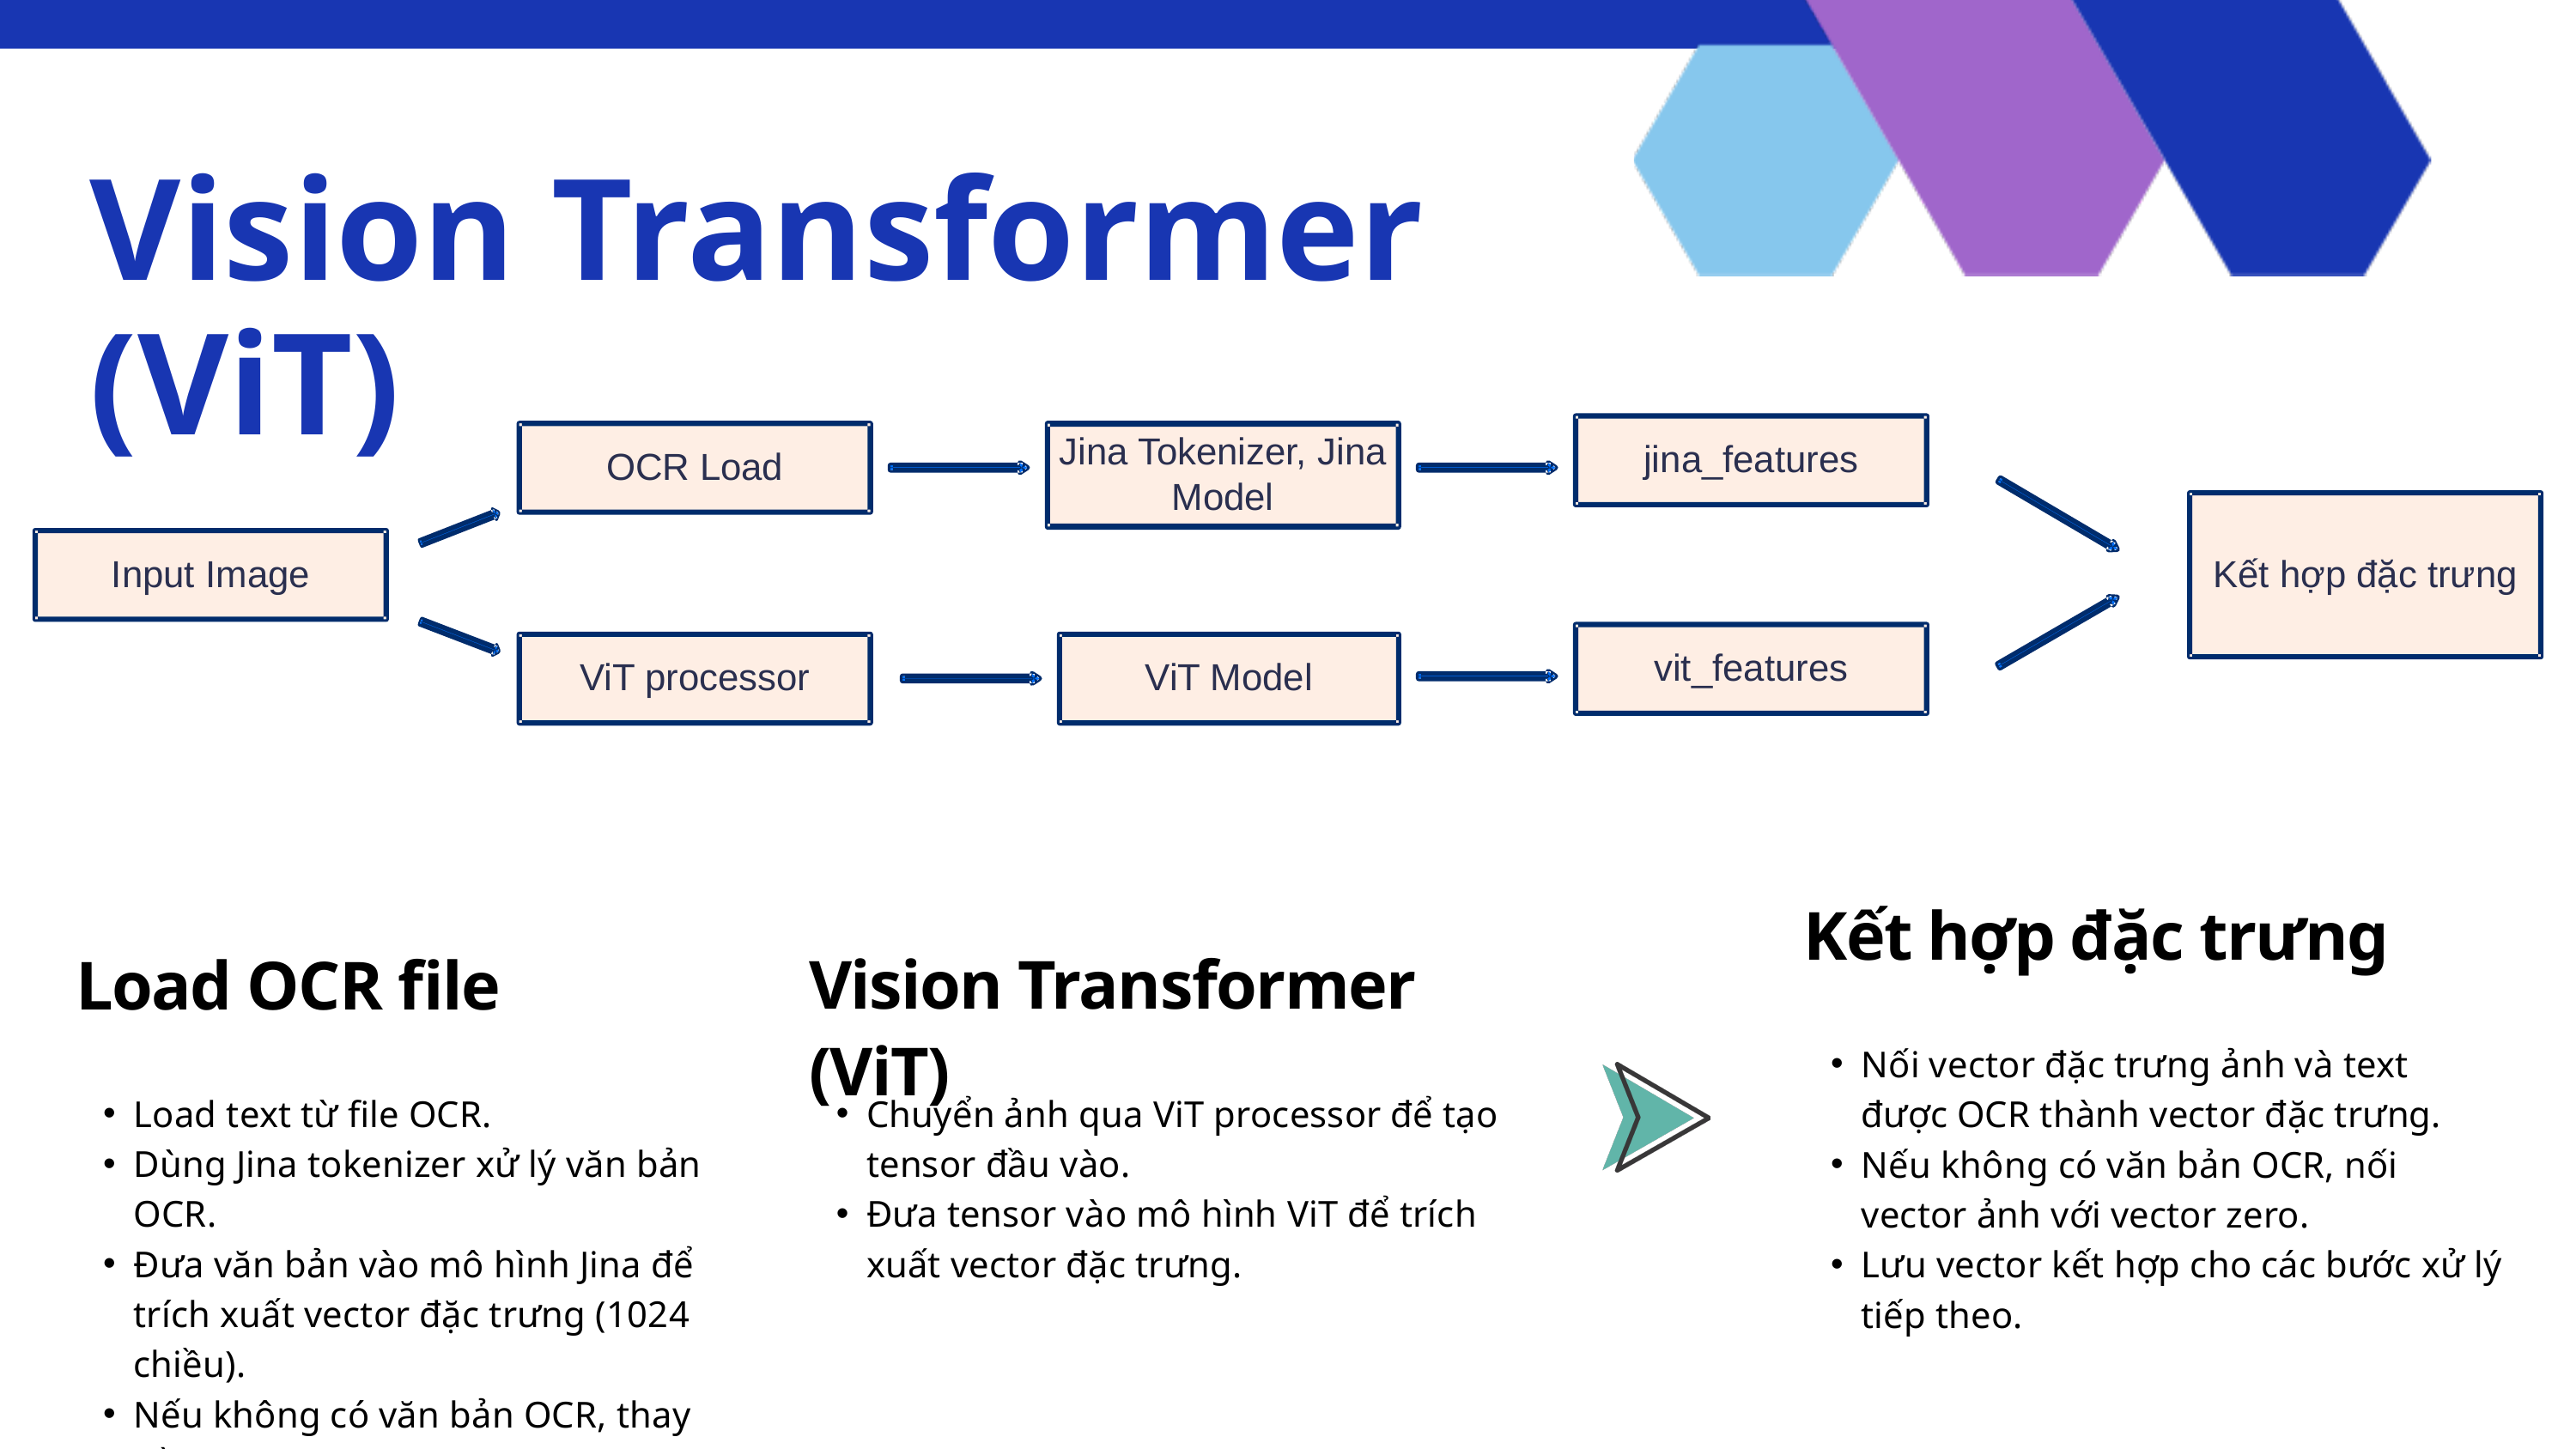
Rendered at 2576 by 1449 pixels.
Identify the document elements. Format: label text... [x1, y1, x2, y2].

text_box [1044, 420, 1402, 530]
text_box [516, 420, 873, 515]
text_box [0, 0, 1633, 49]
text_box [2186, 489, 2544, 660]
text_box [416, 628, 504, 645]
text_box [1415, 460, 1558, 476]
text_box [899, 670, 1042, 687]
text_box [805, 940, 1513, 1331]
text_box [1572, 413, 1930, 508]
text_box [1986, 506, 2129, 523]
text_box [32, 527, 390, 622]
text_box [516, 631, 873, 726]
text_box [1602, 1062, 1710, 1173]
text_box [1986, 623, 2129, 640]
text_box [1800, 890, 2507, 1331]
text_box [416, 520, 504, 536]
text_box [1415, 669, 1558, 684]
text_box Vision Transformer (ViT) [89, 154, 1575, 464]
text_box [72, 940, 780, 1380]
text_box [1572, 621, 1930, 717]
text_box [887, 460, 1030, 476]
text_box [1056, 631, 1402, 726]
text_box [1633, 0, 2432, 276]
